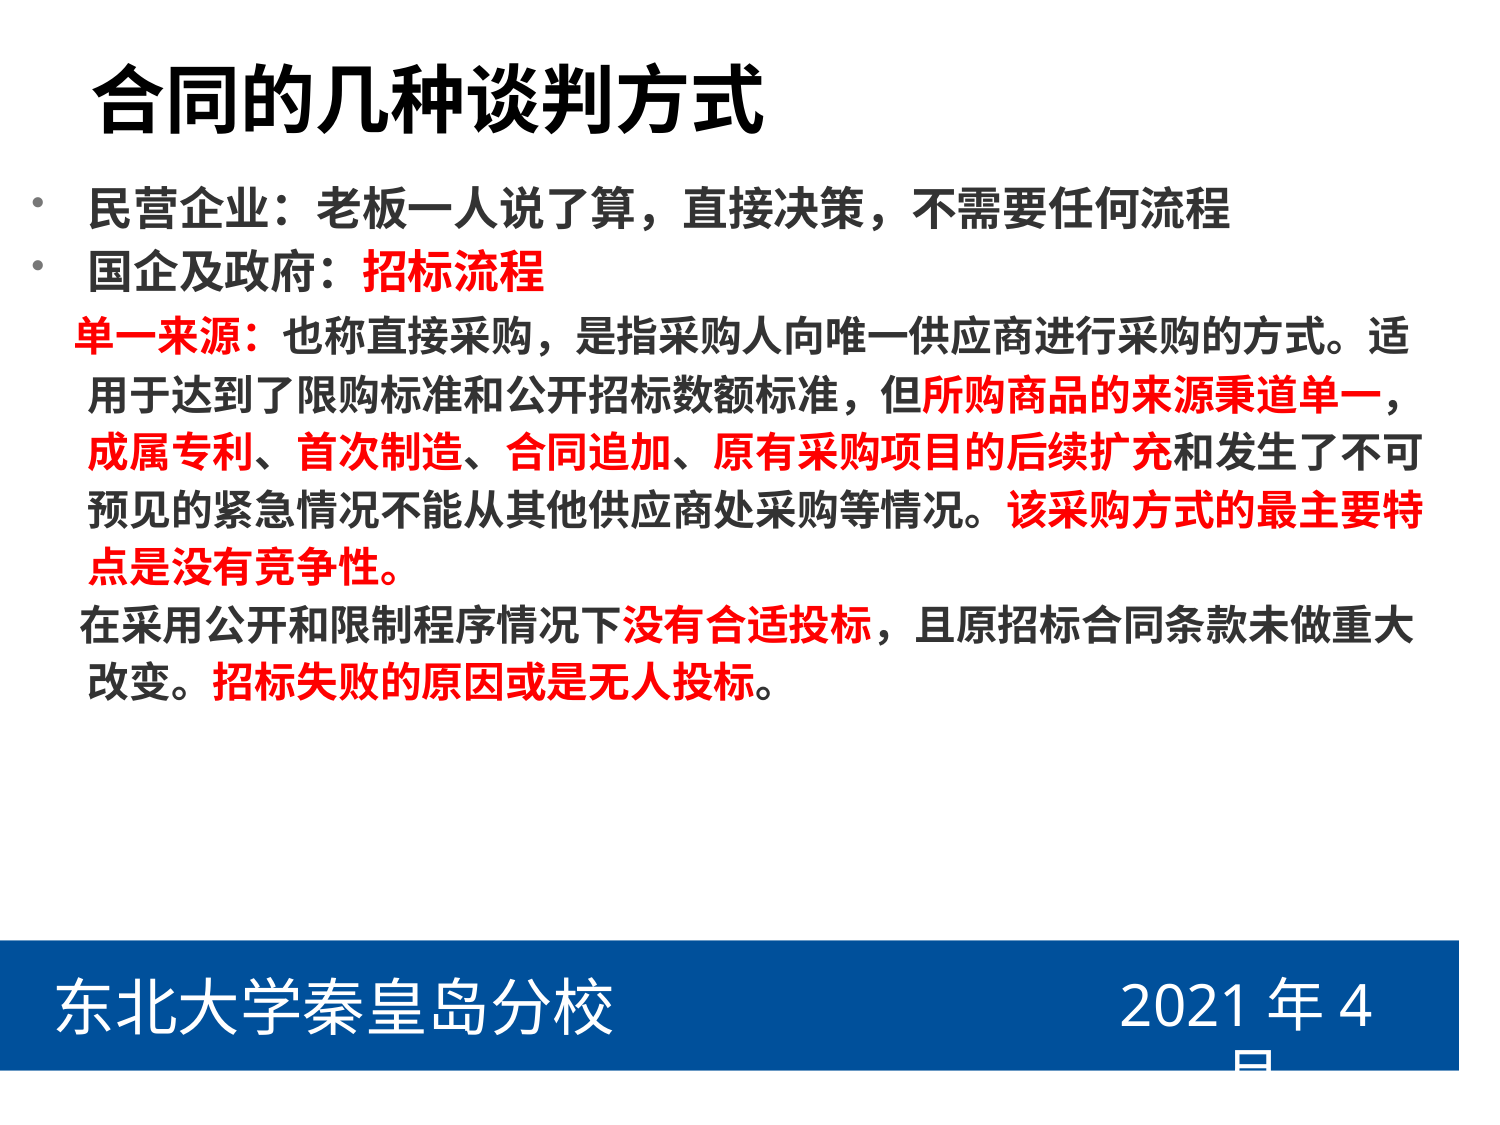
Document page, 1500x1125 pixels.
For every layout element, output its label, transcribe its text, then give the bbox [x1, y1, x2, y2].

list 民营企业：老板一人说了算，直接决策，不需要任何流程 国企及政府：招标流程 单一来源：也称直接采购，是指采购人向唯一供应商进行采购的方式。适用于达到了限购标准和公开招标数额标准，但所购商品的来源秉道单一，成属专利、首次制造、合同追加、原有采购项目的后续扩充和发生了不可预见的紧急情况不能从其他供应商处采购等情况。该采购方式的最主要特点是没有竞争性。 在采用公开和限制程序情况下没有合适投标，且原招标合同条款未做重大改变。招标失败的原因或是无人投标。 [16, 163, 1442, 926]
title 合同的几种谈判方式 [74, 44, 1348, 153]
